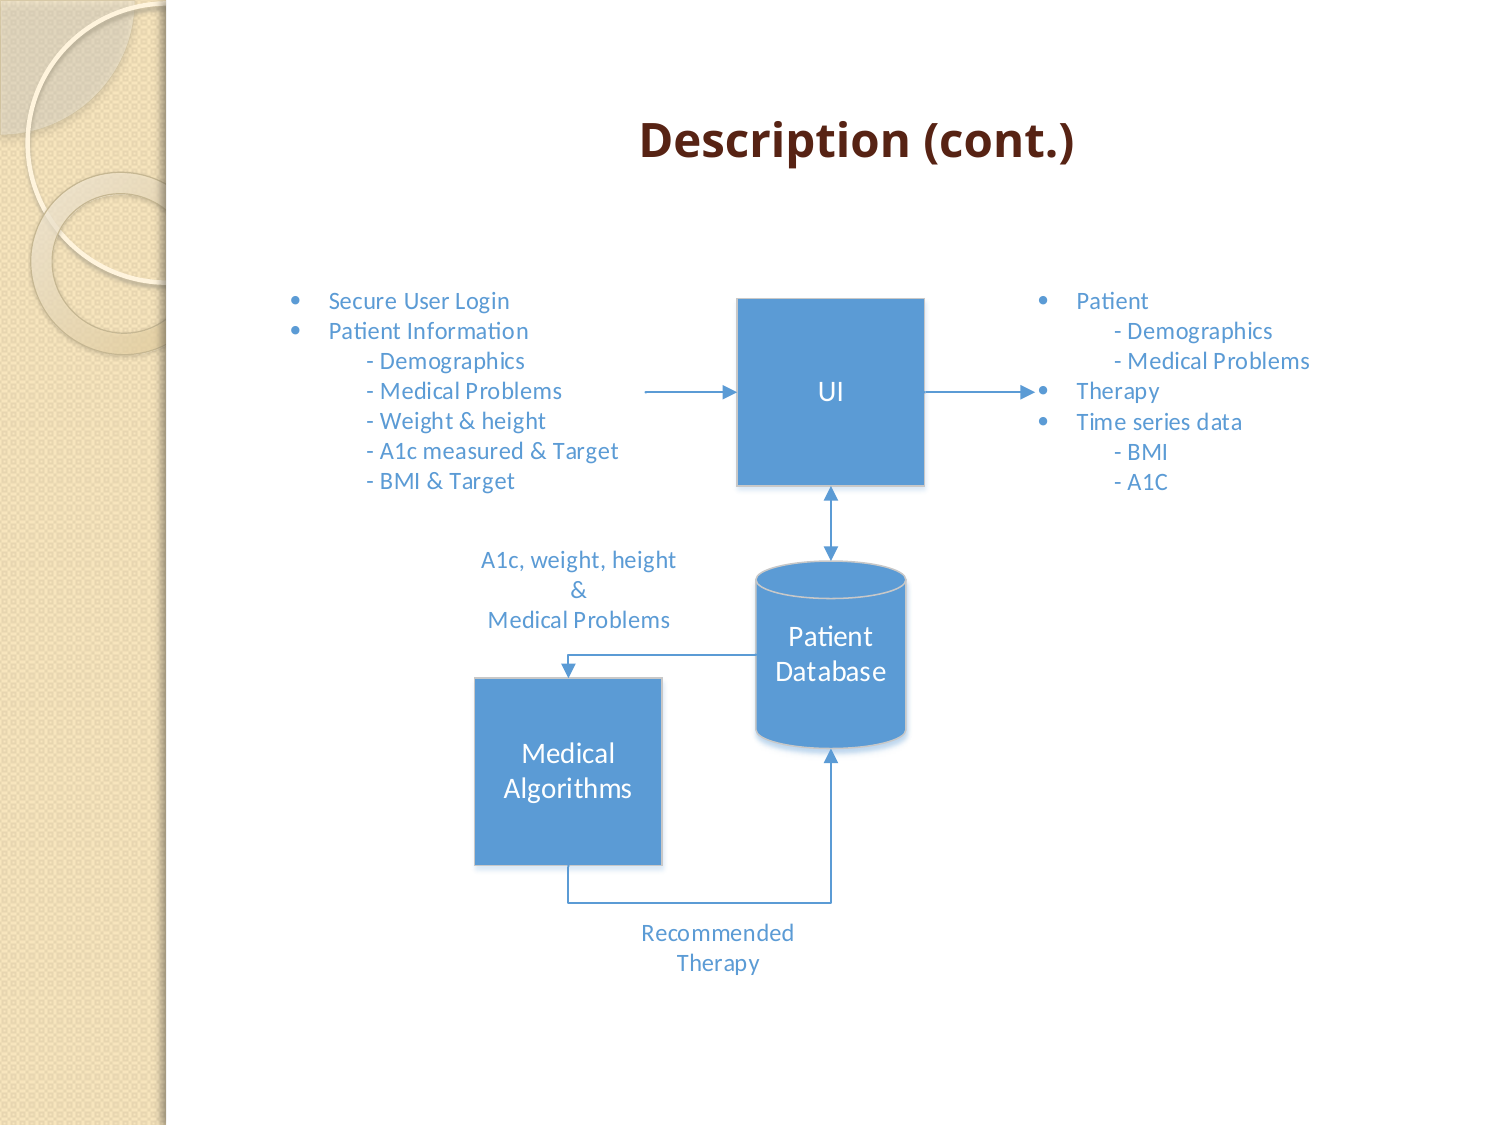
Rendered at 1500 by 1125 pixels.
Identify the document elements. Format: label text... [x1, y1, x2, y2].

title Description (cont.) [235, 45, 1466, 233]
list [284, 284, 1357, 979]
